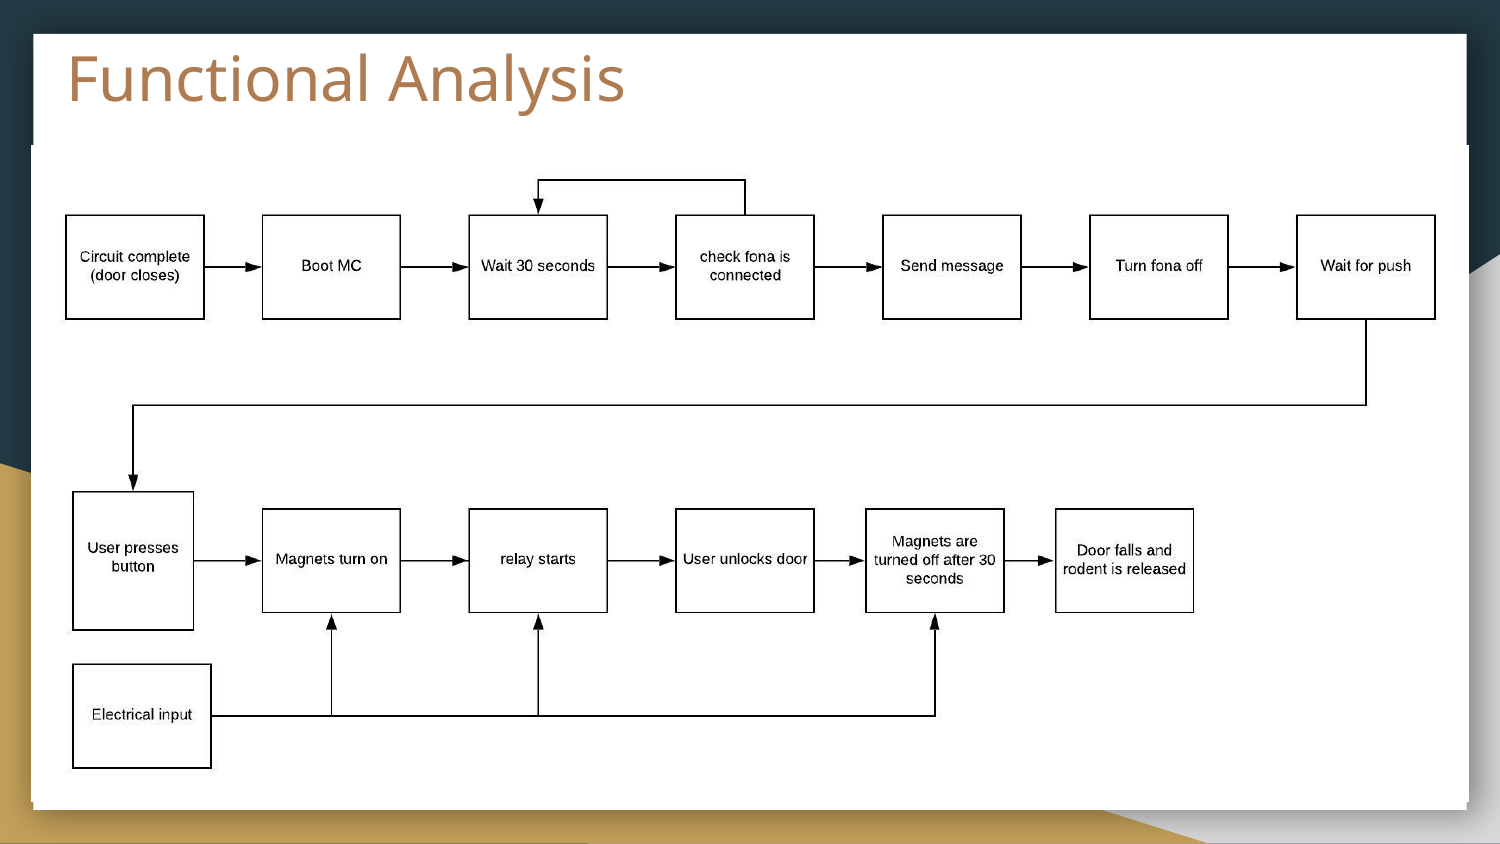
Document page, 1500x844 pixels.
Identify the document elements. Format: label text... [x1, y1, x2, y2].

title Functional Analysis [51, 24, 1449, 119]
picture [31, 145, 1469, 802]
